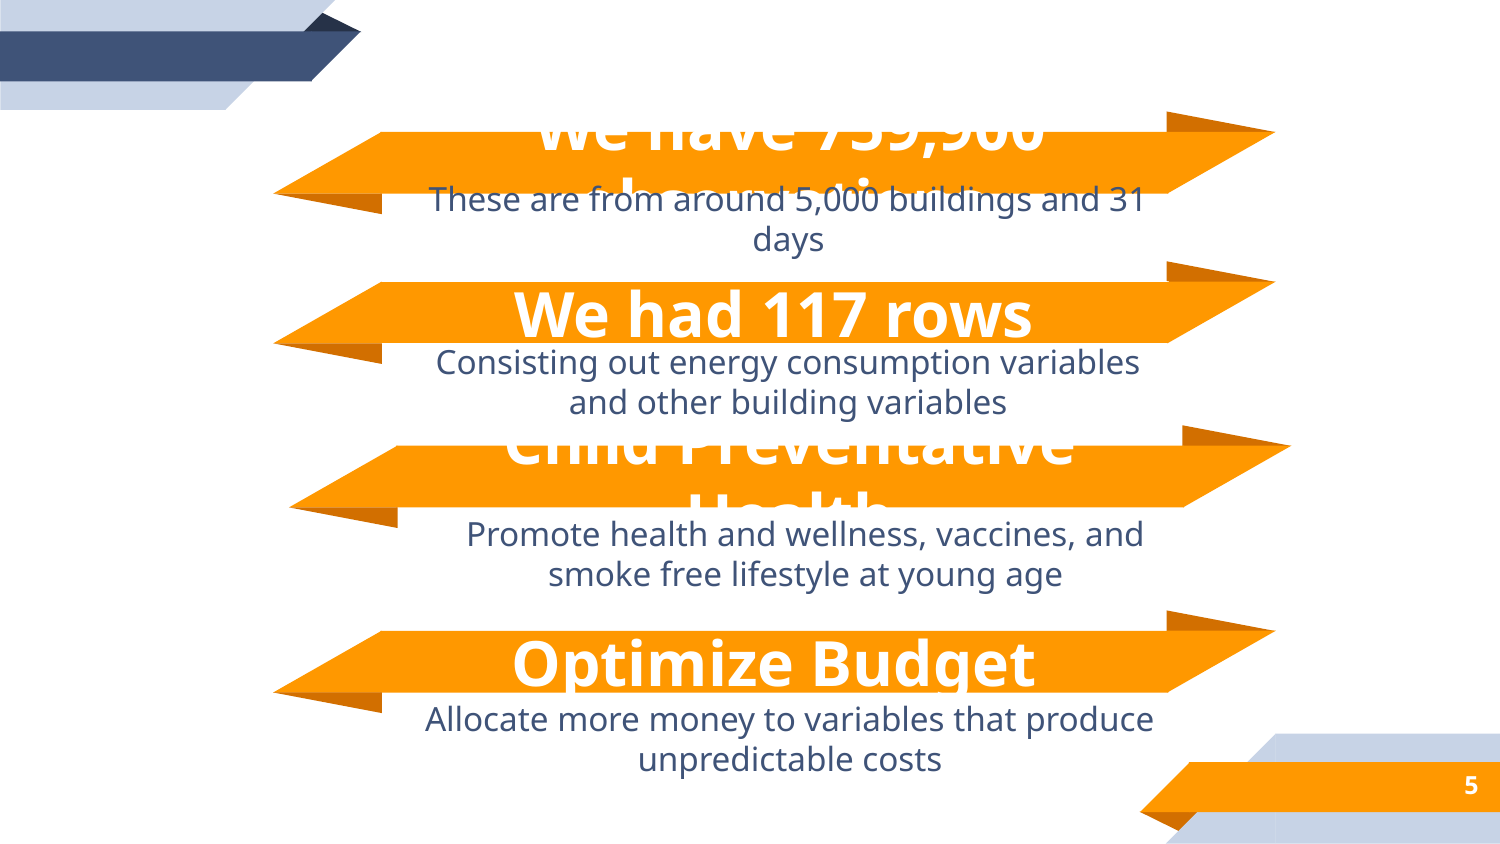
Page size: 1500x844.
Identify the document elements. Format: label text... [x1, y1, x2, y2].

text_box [272, 111, 1277, 215]
subtitle These are from around 5,000 buildings and 31 days [394, 223, 1183, 242]
subtitle Allocate more money to variables that produce unpredictable costs [395, 722, 1185, 775]
subtitle Promote health and wellness, vaccines, and smoke free lifestyle at young age [411, 536, 1201, 590]
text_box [288, 424, 1292, 529]
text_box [272, 260, 1277, 365]
slide_number 5 [1249, 760, 1494, 813]
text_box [272, 610, 1277, 714]
subtitle Consisting out energy consumption variables and other building variables [394, 373, 1183, 418]
